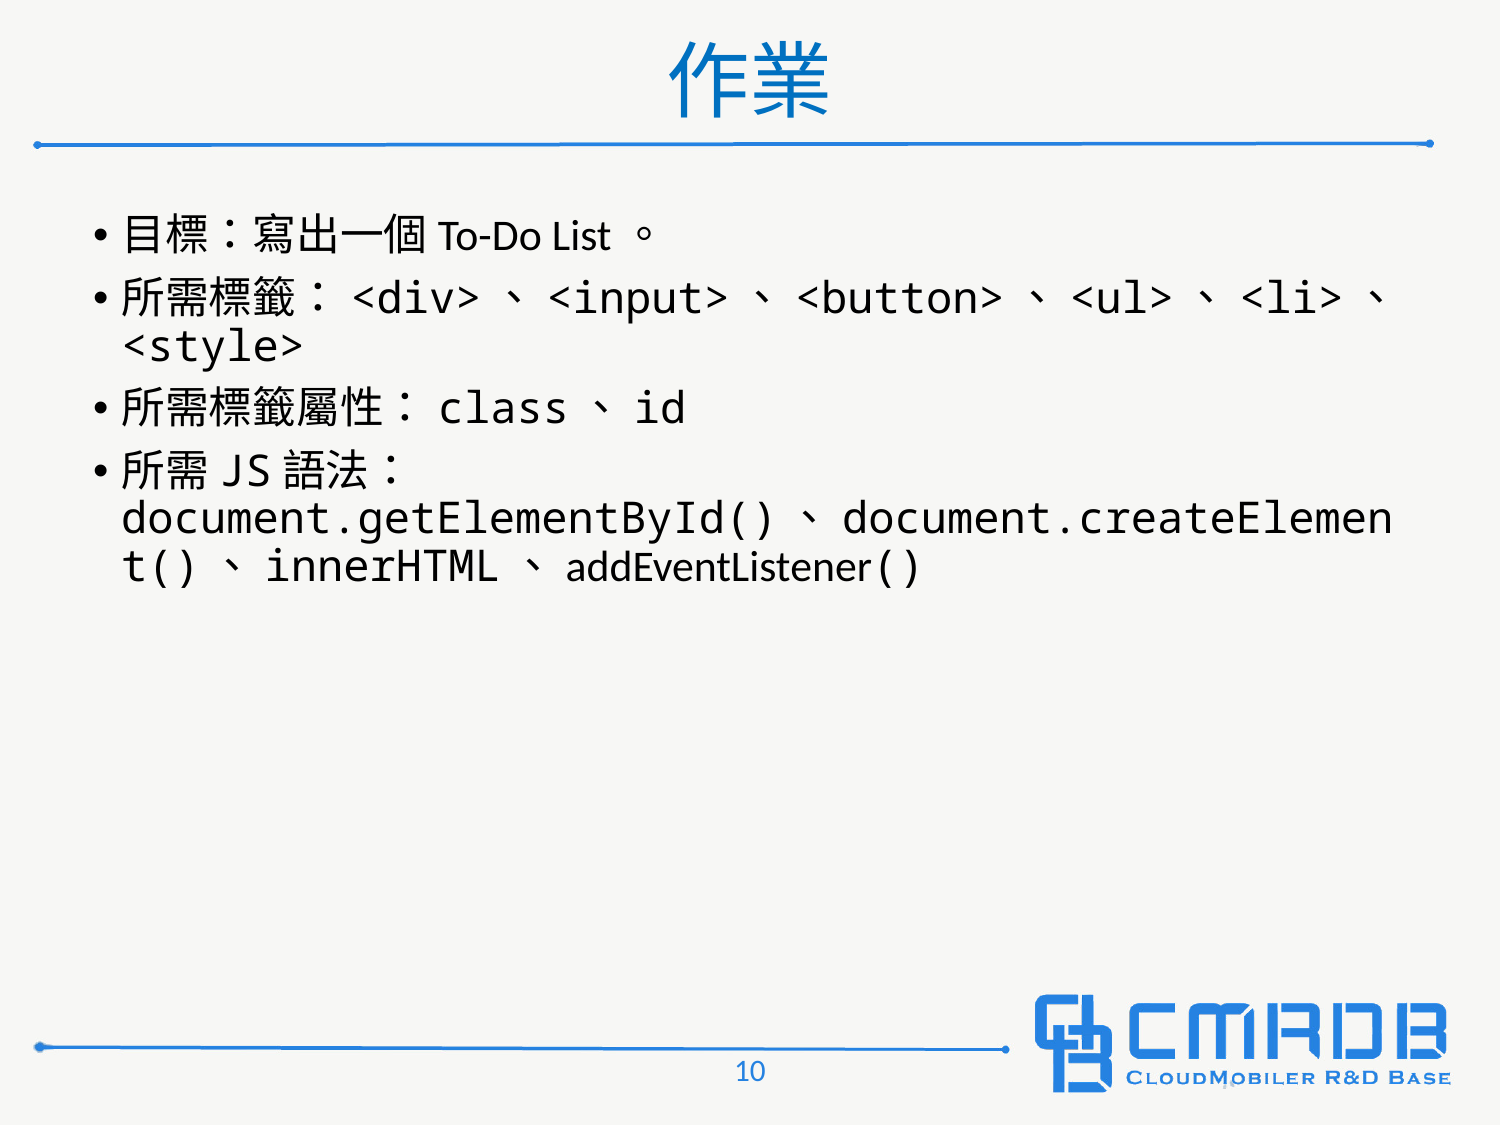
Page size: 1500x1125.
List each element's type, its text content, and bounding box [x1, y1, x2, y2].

title 作業 [0, 0, 1500, 138]
list 目標：寫出一個To-Do List。 所需標籤：<div>、<input>、<button>、<ul>、<li>、<style> 所需標籤屬性：class、id 所需JS語法：document.getElementById()、document.createElement()、innerHTML、addEventListener() [78, 205, 1422, 920]
picture [0, 138, 1500, 1125]
